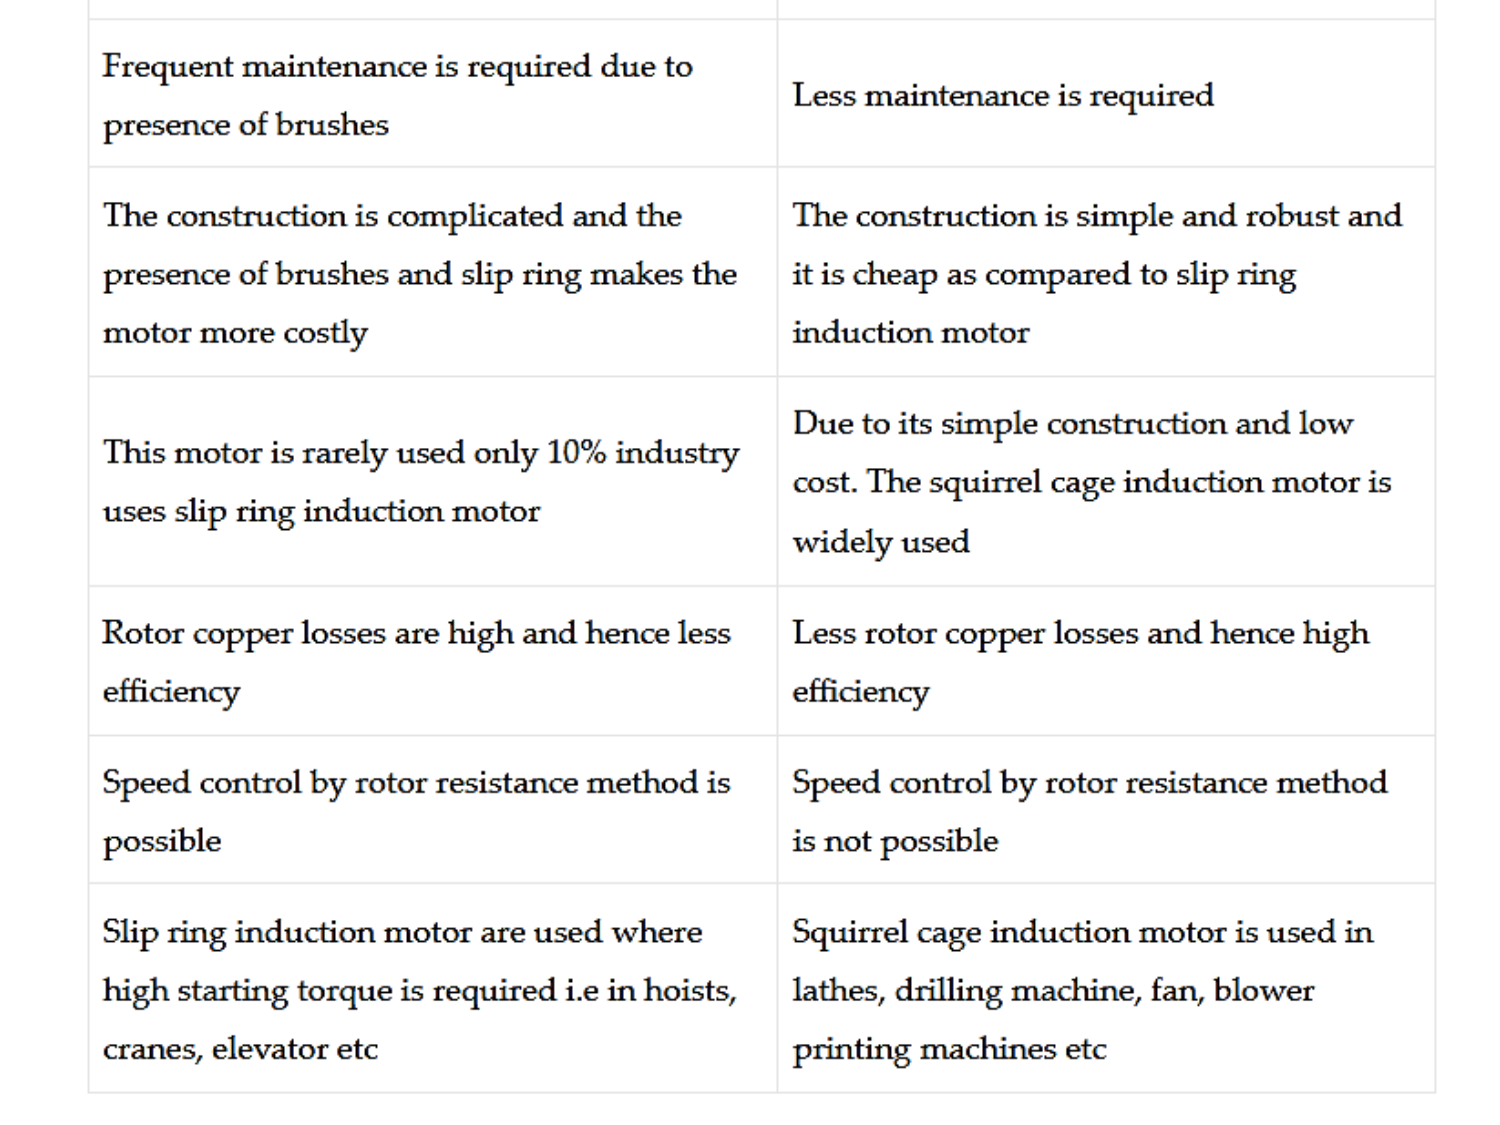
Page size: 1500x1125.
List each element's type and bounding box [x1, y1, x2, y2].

list [67, 0, 1476, 1125]
